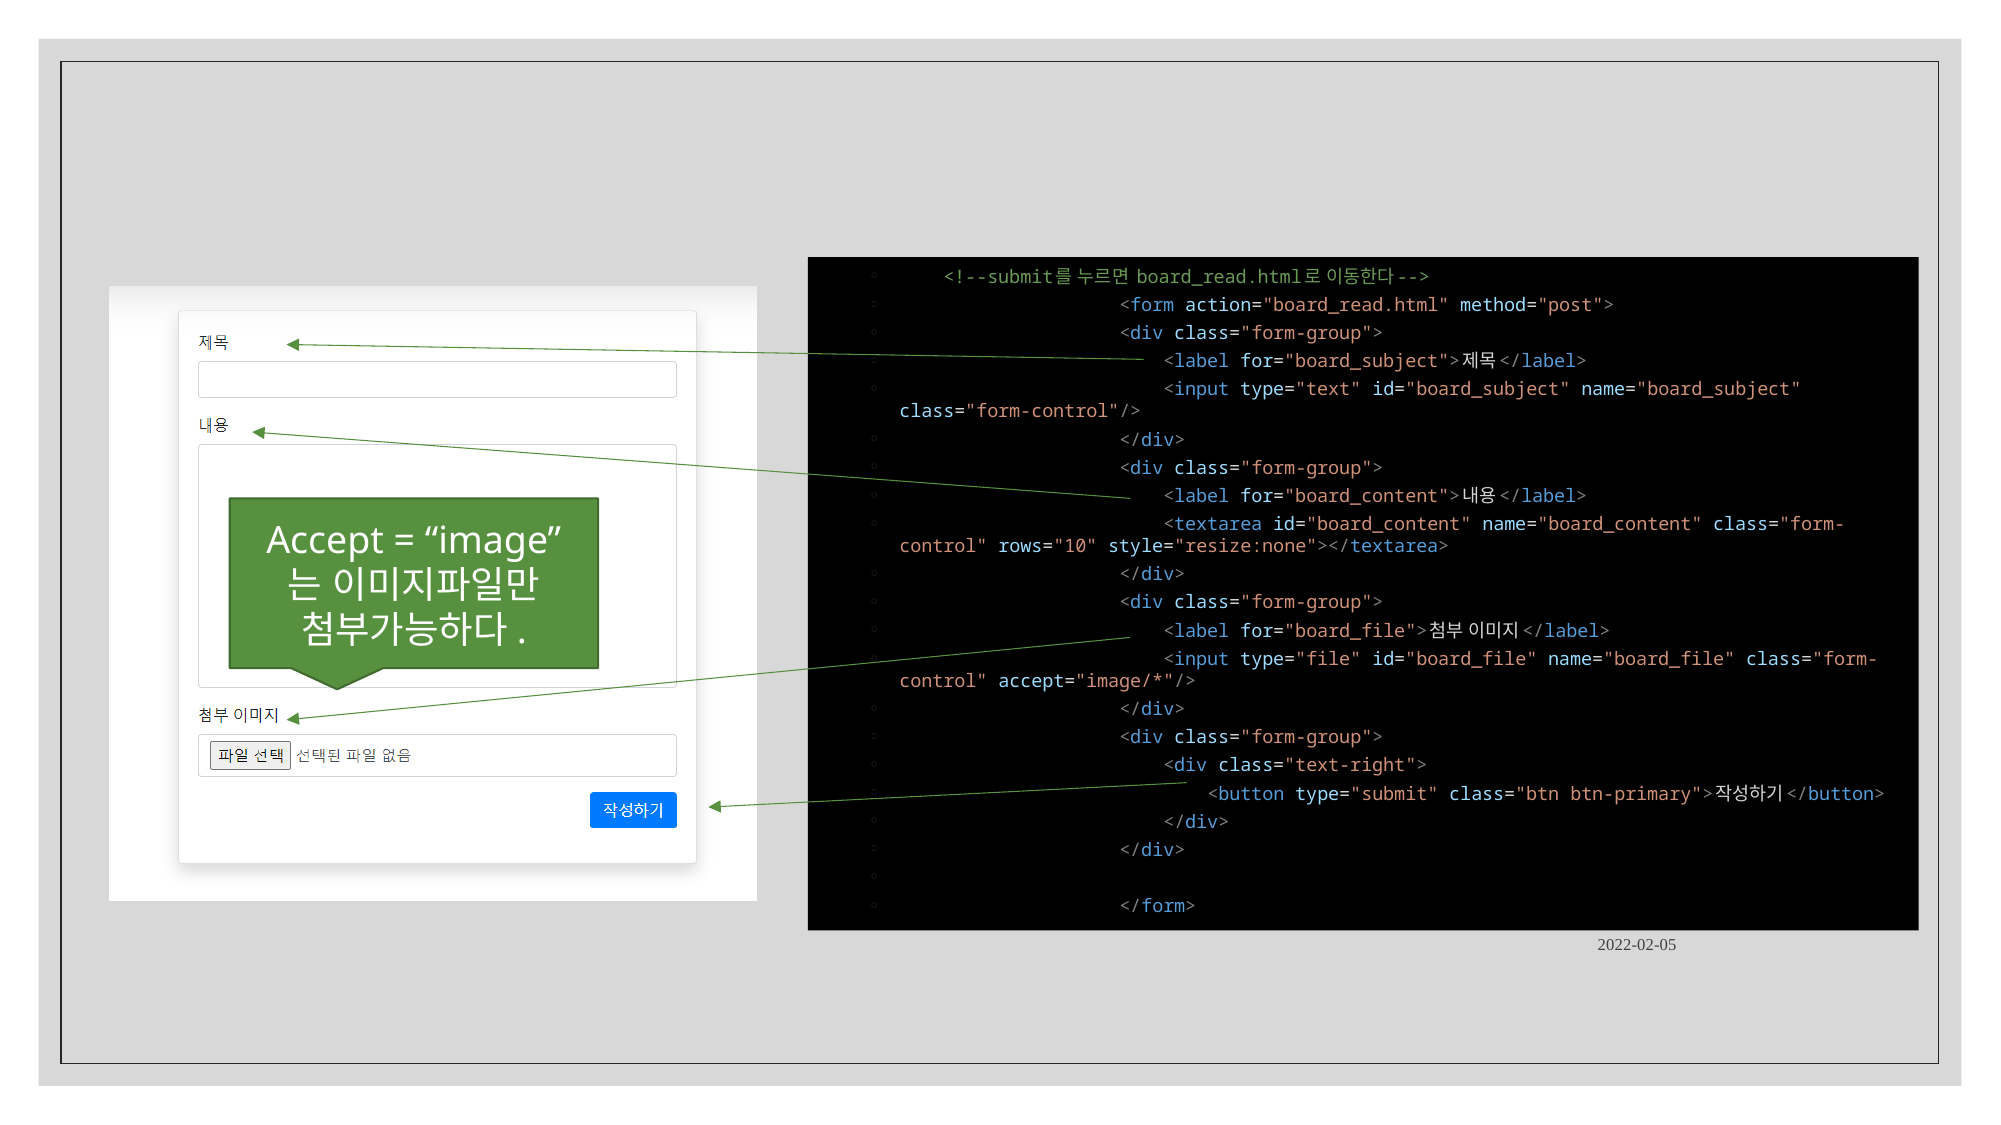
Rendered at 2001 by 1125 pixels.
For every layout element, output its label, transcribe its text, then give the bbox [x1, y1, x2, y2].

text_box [708, 782, 1187, 808]
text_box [1443, 231, 1651, 324]
list <!--submit를 누르면 board_read.html로 이동한다--> <form action="board_read.html" method="post"> <div class="form-group"> <label for="board_subject">제목</label> <input type="text" id="board_subject" name="board_subject" class="form-control"/> </div> <div class="form-group"> <label for="board_content">내용</label> <textarea id="board_content" name="board_content" class="form-control" rows="10" style="resize:none"></textarea> </div> <div class="form-group"> <label for="board_file">첨부 이미지</label> <input type="file" id="board_file" name="board_file" class="form-control" accept="image/*"/> </div> <div class="form-group"> <div class="text-right"> <button type="submit" class="btn btn-primary">작성하기</button> </div> </div> </form> [807, 257, 1919, 931]
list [108, 286, 757, 901]
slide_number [1217, 900, 1692, 961]
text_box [286, 344, 1144, 360]
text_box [286, 637, 1131, 720]
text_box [252, 431, 1131, 499]
